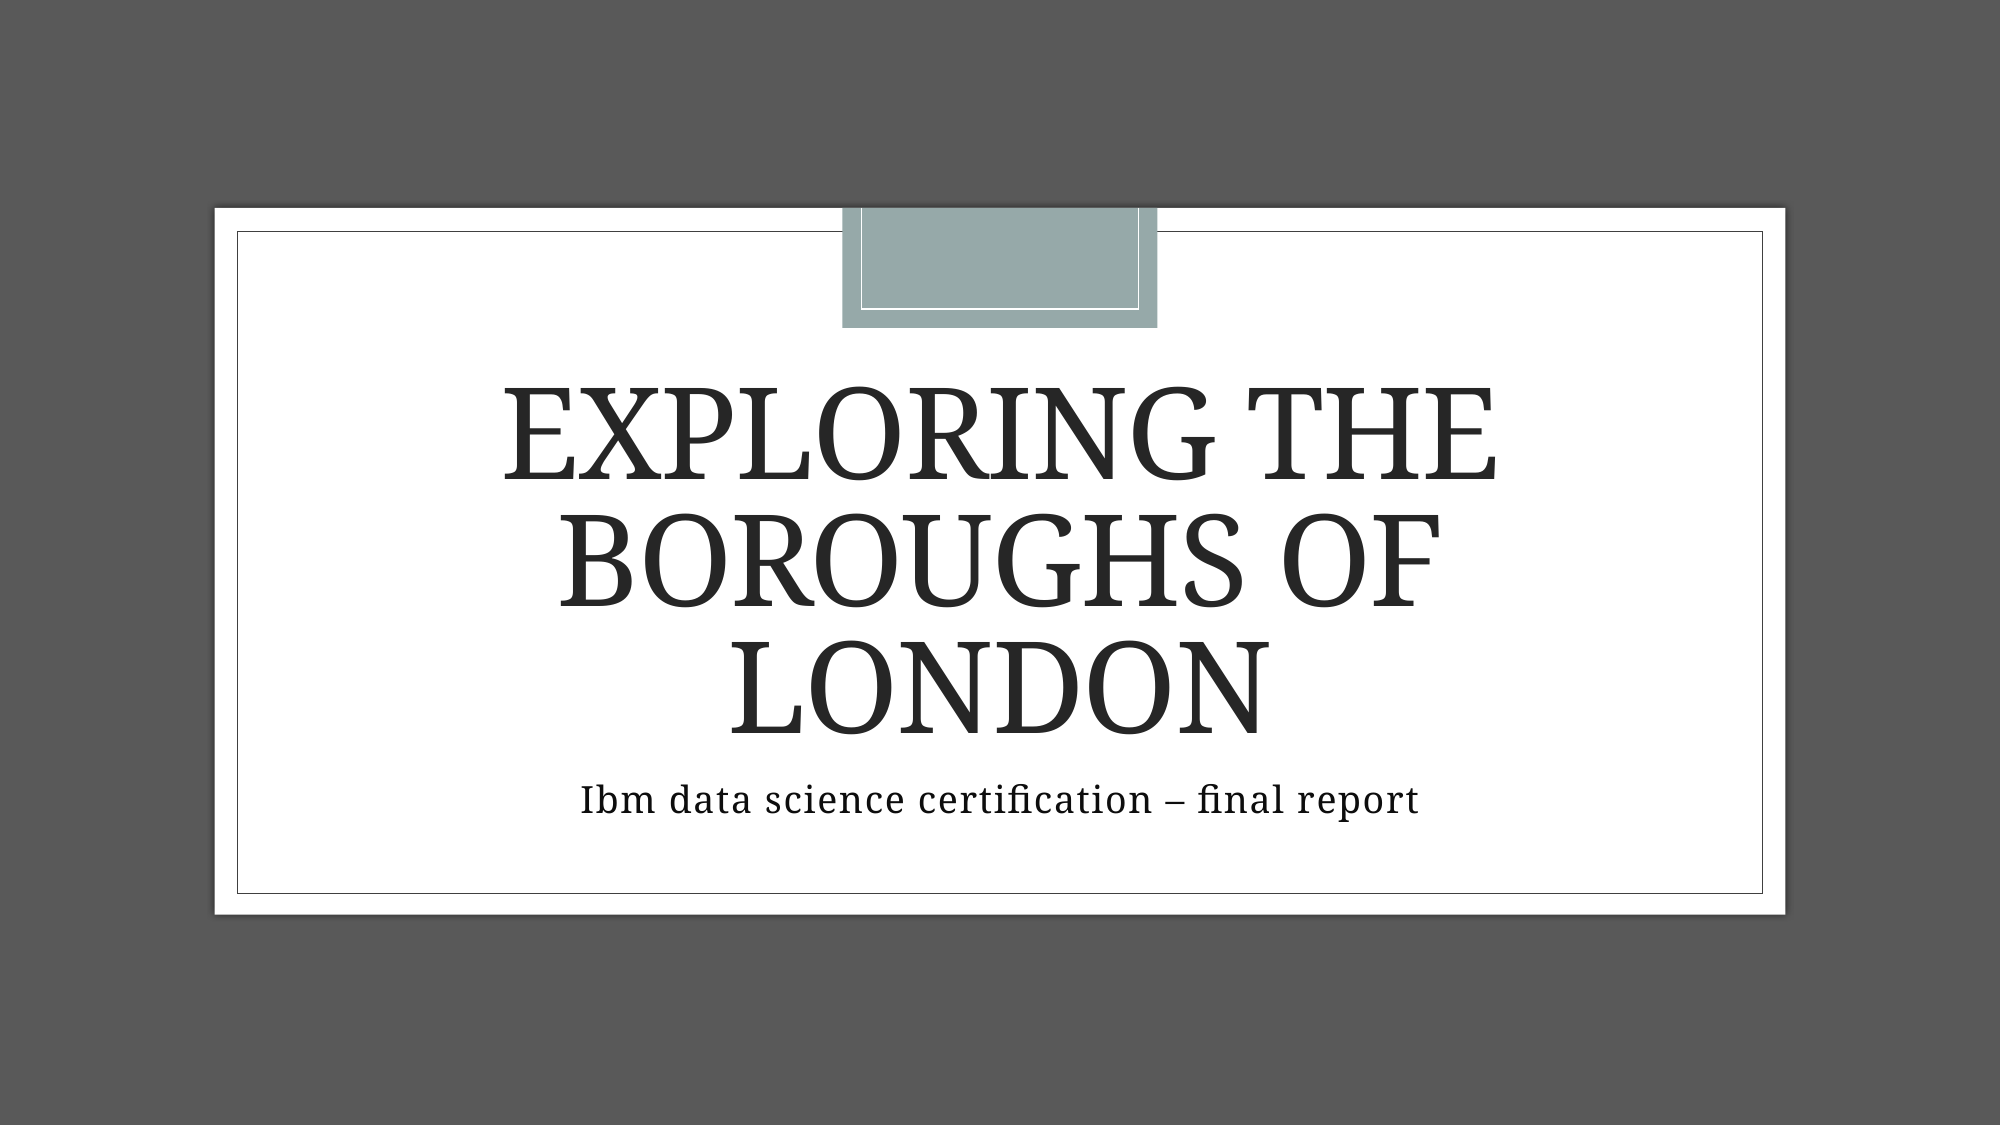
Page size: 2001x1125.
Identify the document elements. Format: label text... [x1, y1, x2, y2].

subtitle Ibm data science certification – final report [267, 768, 1734, 844]
title Exploring the boroughs of london [267, 368, 1733, 768]
